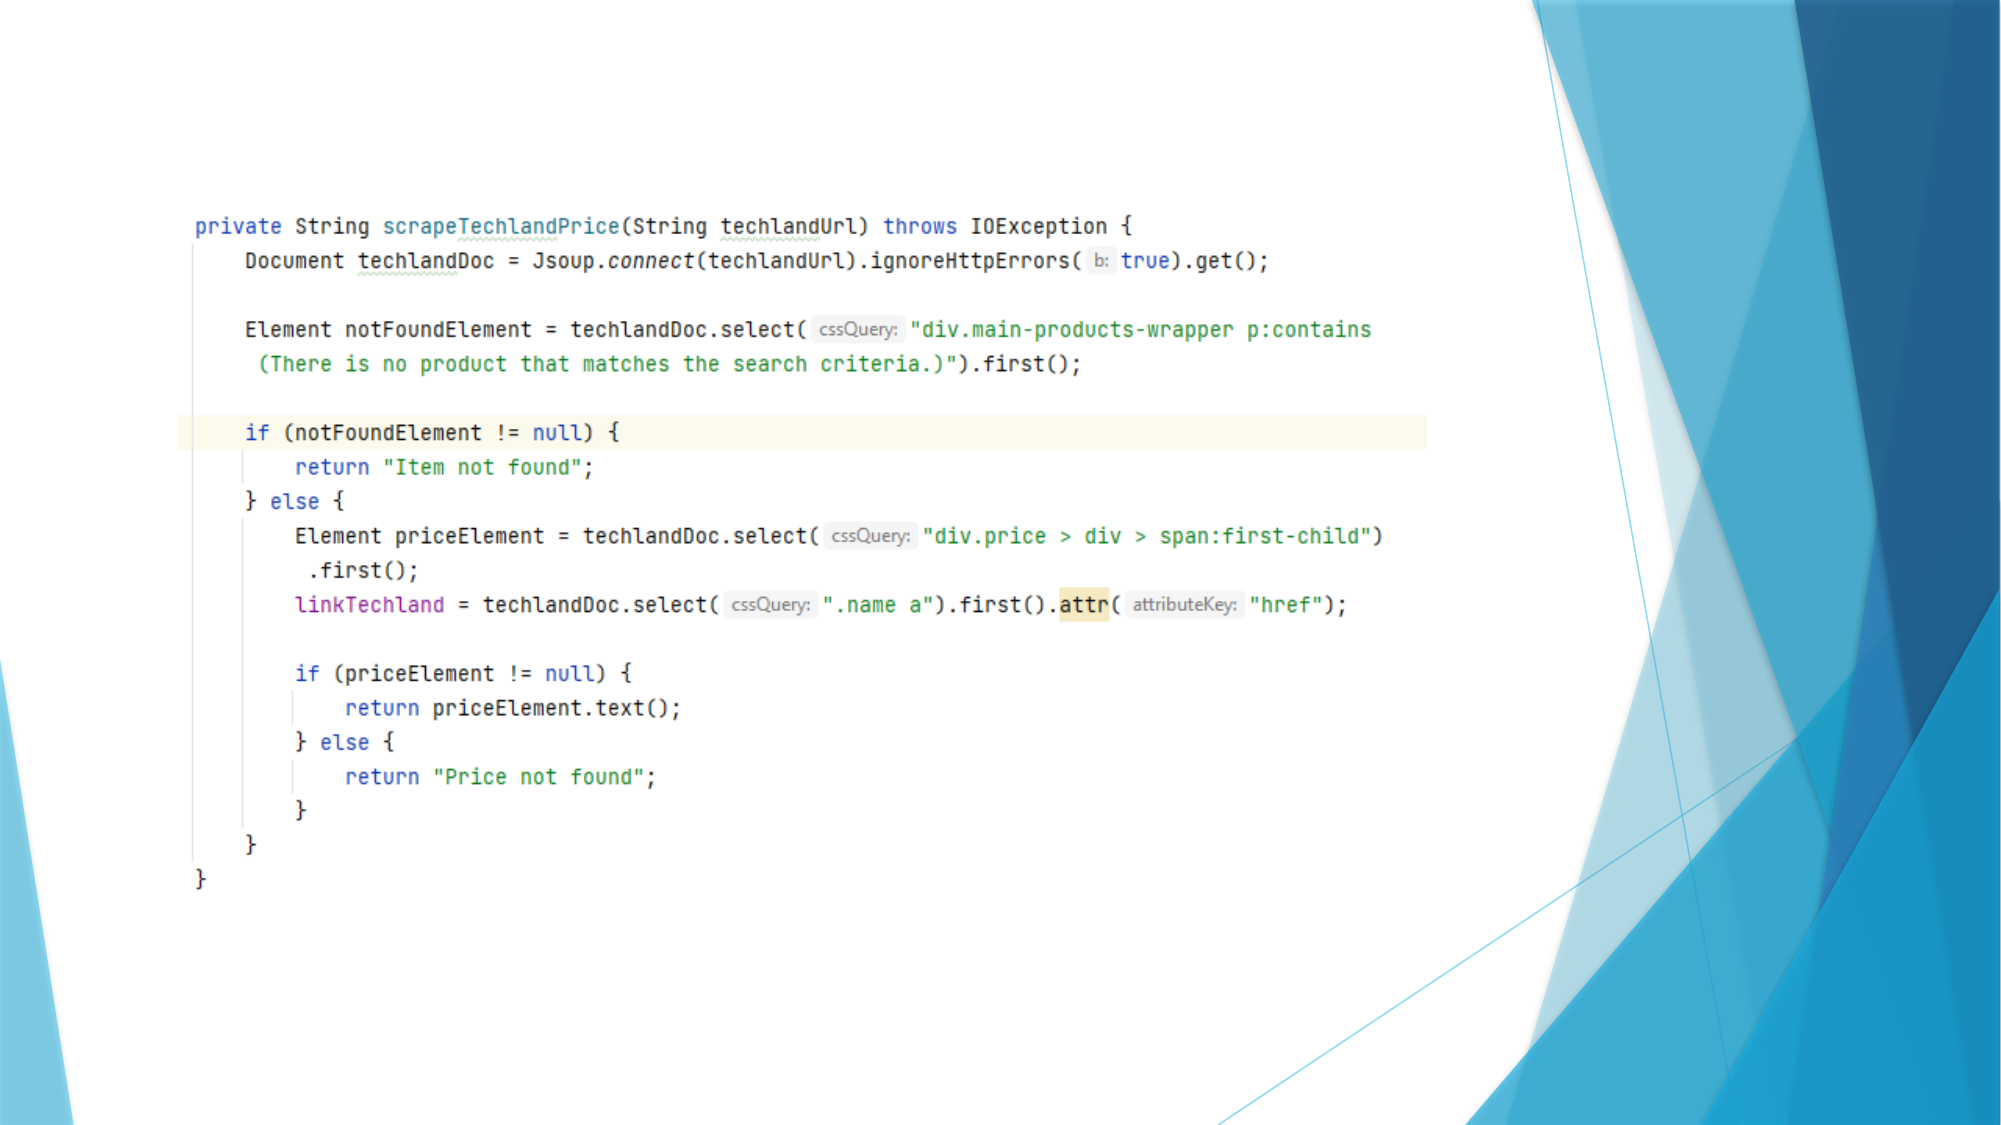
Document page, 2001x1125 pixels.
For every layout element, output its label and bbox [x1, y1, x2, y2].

picture [177, 208, 1428, 917]
